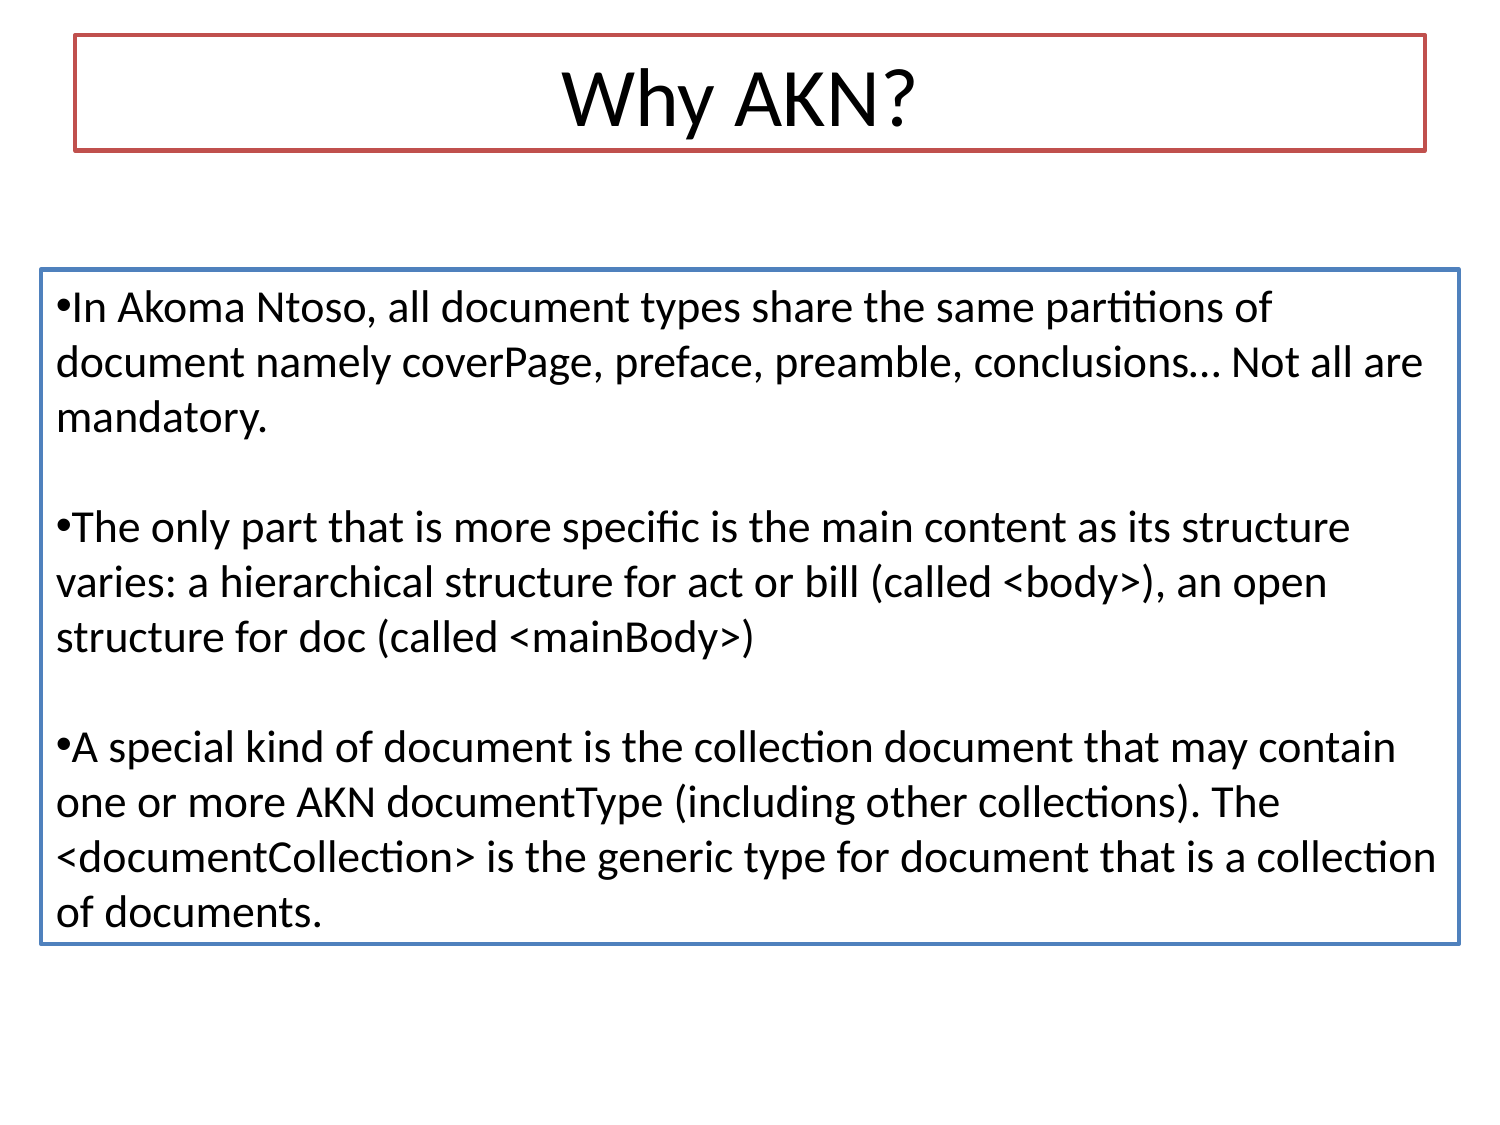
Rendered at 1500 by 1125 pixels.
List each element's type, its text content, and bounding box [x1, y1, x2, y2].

text_box In Akoma Ntoso, all document types share the same partitions of document namely coverPage, preface, preamble, conclusions… Not all are mandatory. The only part that is more specific is the main content as its structure varies: a hierarchical structure for act or bill (called <body>), an open structure for doc (called <mainBody>) A special kind of document is the collection document that may contain one or more AKN documentType (including other collections). The <documentCollection> is the generic type for document that is a collection of documents. [39, 267, 1461, 946]
title Why AKN? [73, 33, 1427, 153]
